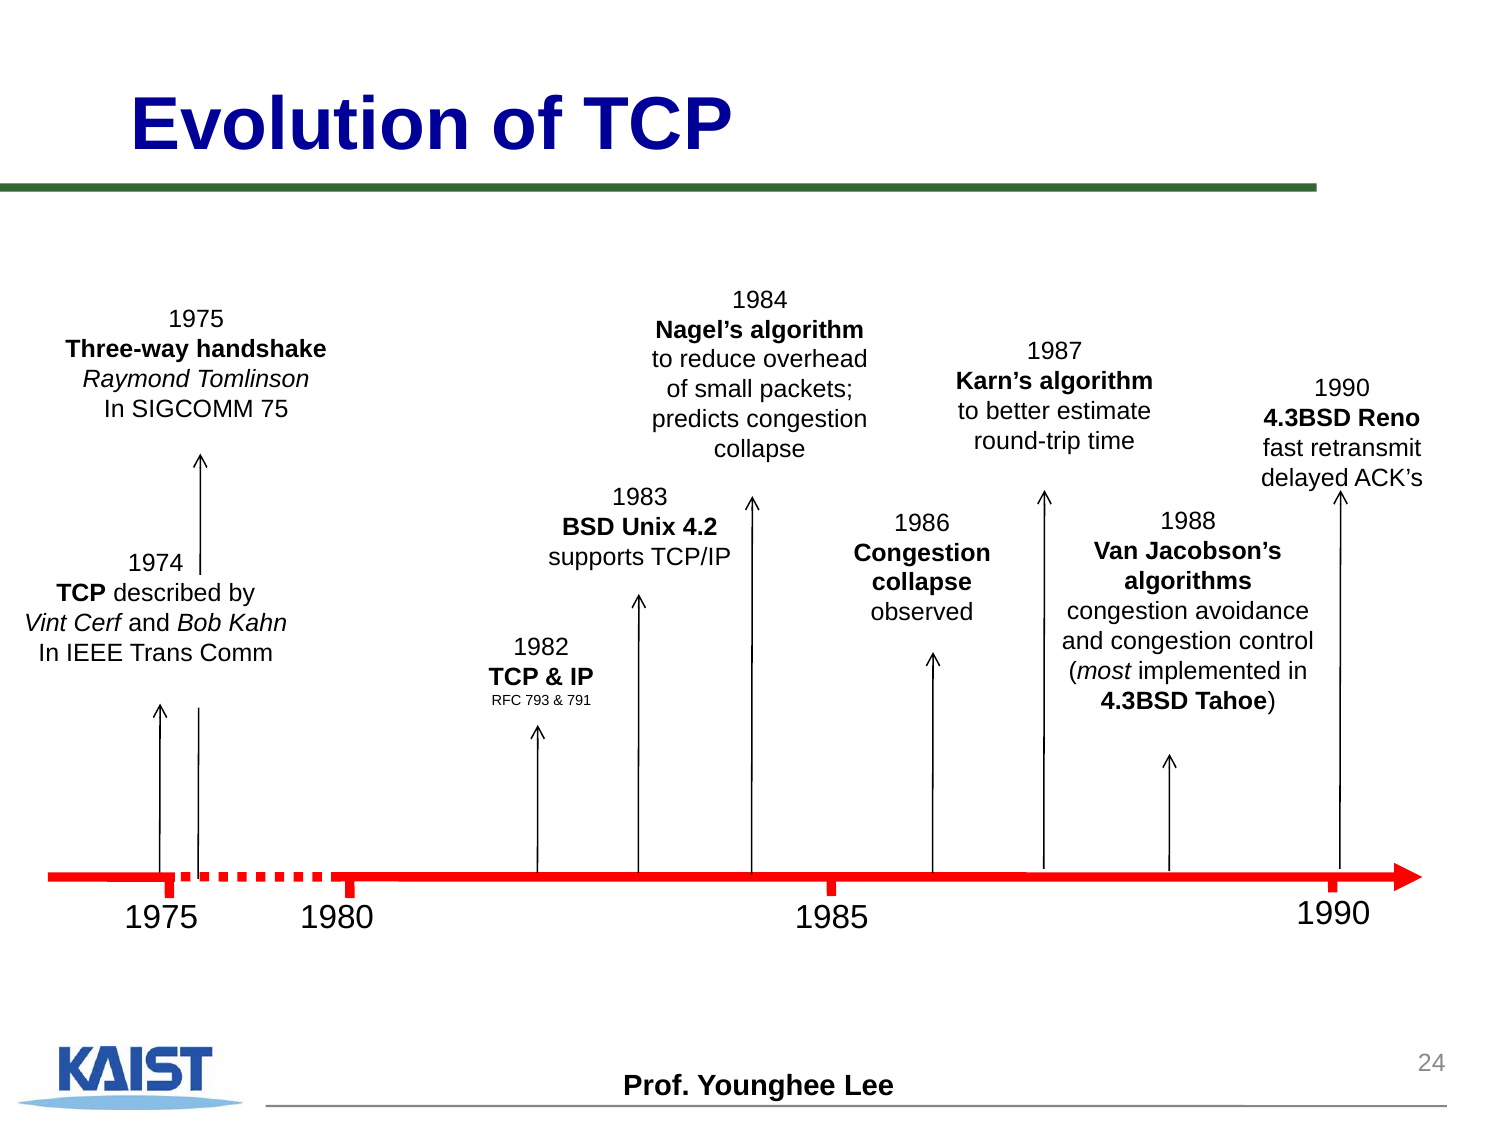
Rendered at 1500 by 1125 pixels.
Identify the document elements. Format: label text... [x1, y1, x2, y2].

text_box 1980 [285, 887, 389, 943]
text_box [745, 496, 760, 875]
text_box [925, 652, 941, 874]
text_box [1037, 490, 1052, 869]
text_box 1988 Van Jacobson’s algorithms congestion avoidance and congestion control (most implemented in 4.3BSD Tahoe) [1045, 497, 1340, 722]
text_box 1990 [1281, 884, 1386, 939]
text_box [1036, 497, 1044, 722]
text_box 1987 Karn’s algorithm to better estimate round-trip time [928, 327, 1182, 462]
text_box [1333, 870, 1423, 884]
text_box [1333, 490, 1348, 869]
text_box 1983 BSD Unix 4.2 supports TCP/IP [533, 473, 747, 578]
title Evolution of TCP [115, 65, 1338, 172]
text_box 1990 4.3BSD Reno fast retransmit delayed ACK’s [1190, 364, 1494, 499]
text_box [193, 453, 208, 575]
text_box 1975 [109, 887, 214, 943]
text_box 1986 Congestion collapse observed [795, 498, 1036, 634]
picture [17, 1046, 243, 1110]
text_box [152, 703, 168, 875]
slide_number 24 [1148, 1023, 1461, 1099]
text_box 1985 [779, 887, 884, 943]
text_box [1162, 753, 1177, 872]
text_box 1974 TCP described by Vint Cerf and Bob Kahn In IEEE Trans Comm [9, 538, 303, 674]
text_box 1984 Nagel’s algorithm to reduce overhead of small packets; predicts congestion collapse [619, 275, 901, 471]
text_box 1975 Three-way handshake Raymond Tomlinson In SIGCOMM 75 [50, 294, 343, 430]
text_box 1982 TCP & IP RFC 793 & 791 [473, 623, 609, 716]
